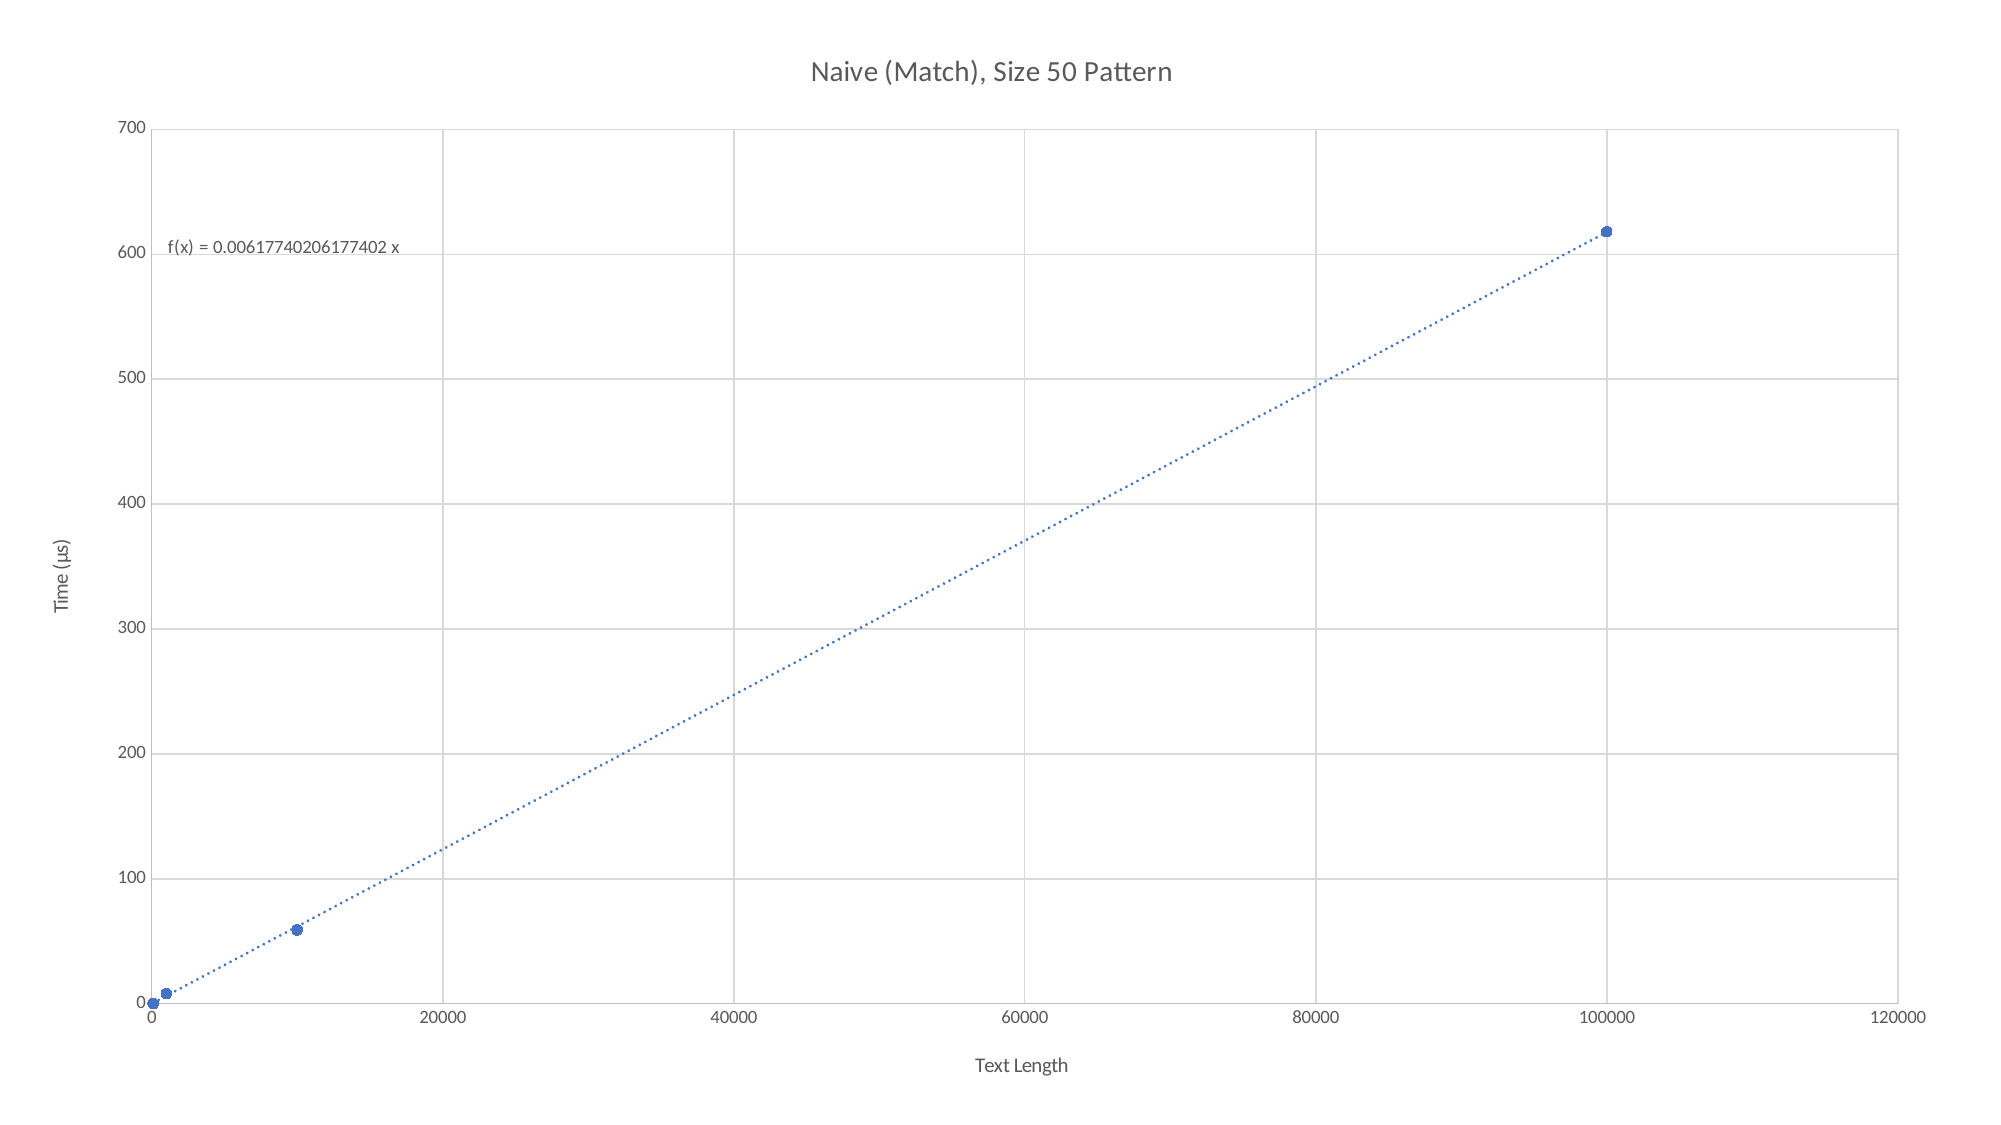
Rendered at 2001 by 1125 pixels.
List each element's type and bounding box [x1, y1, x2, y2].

chart [19, 21, 1965, 1108]
